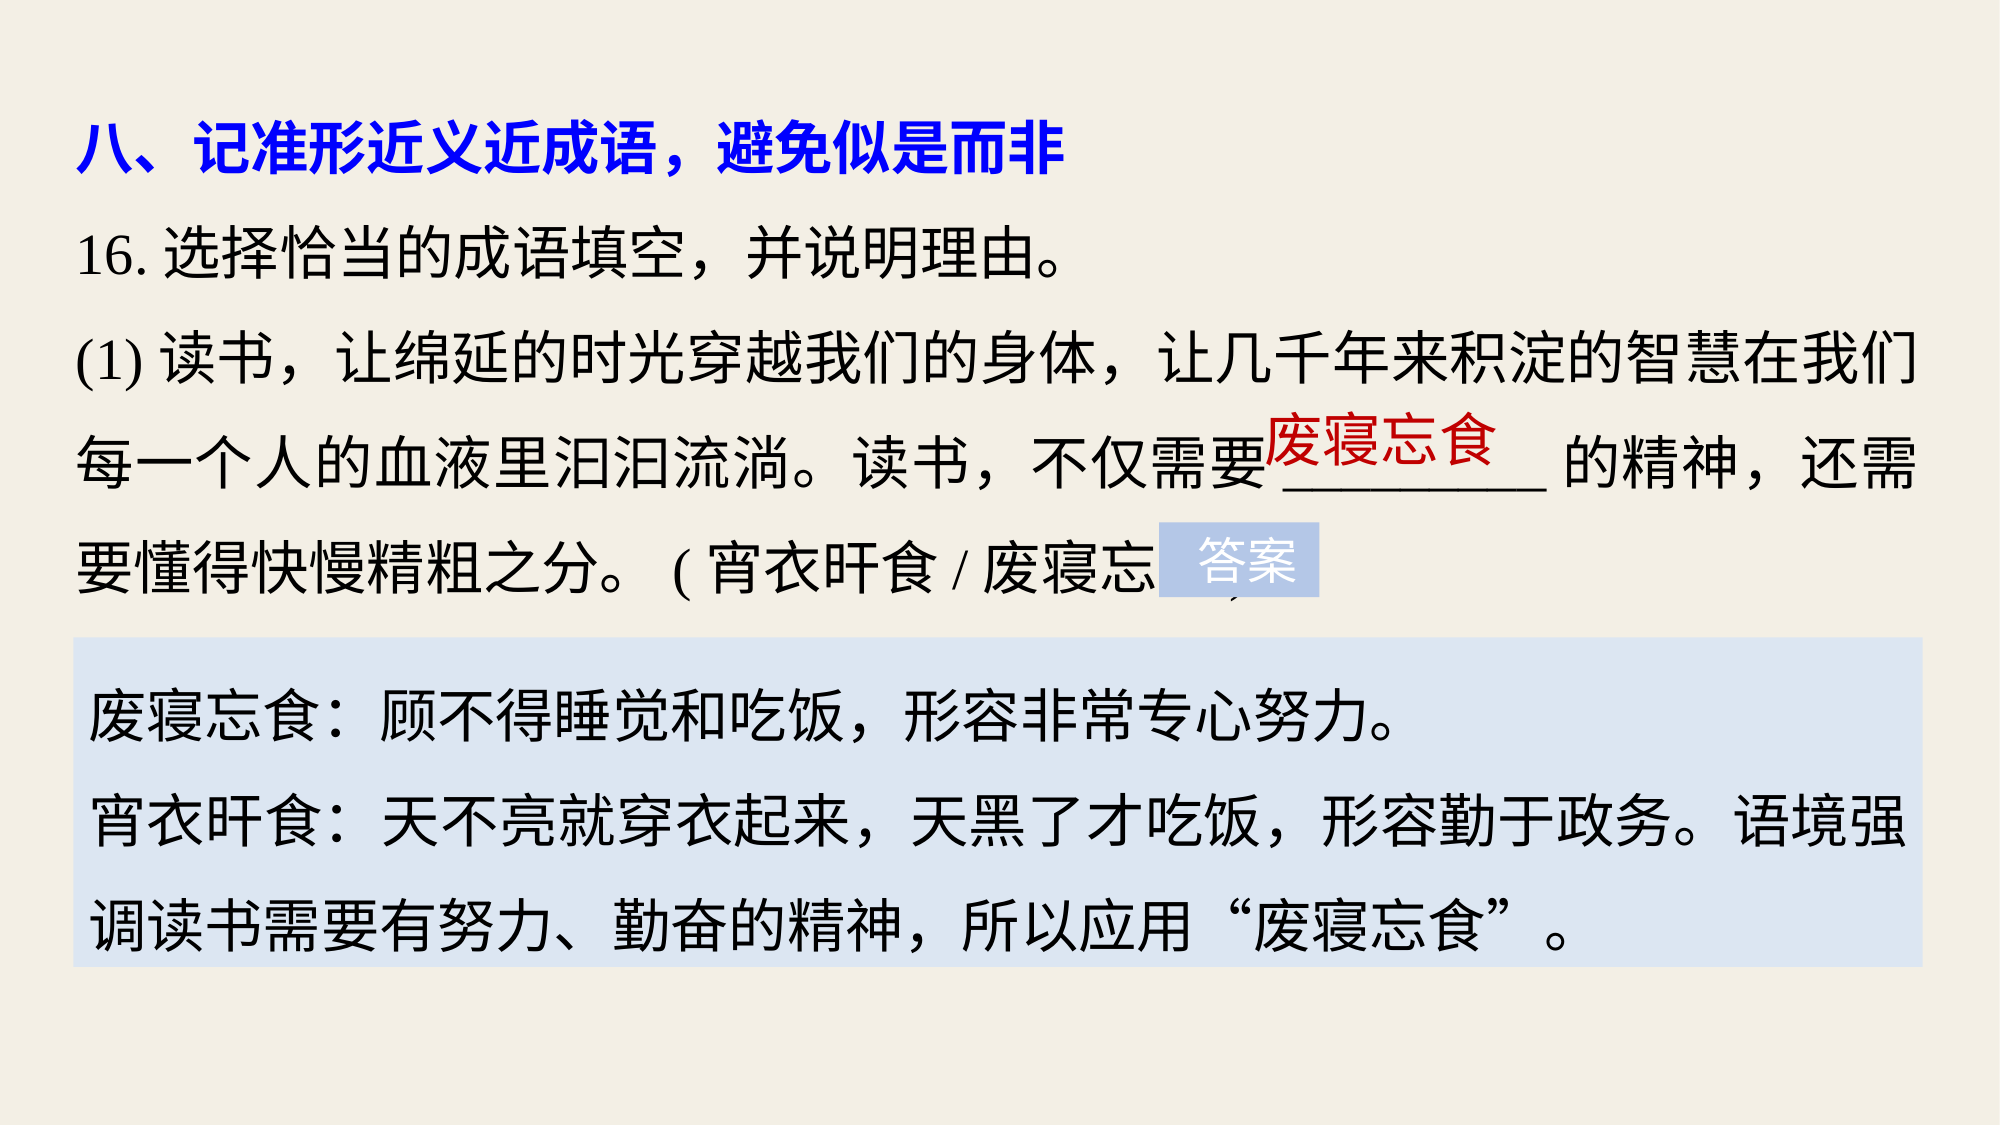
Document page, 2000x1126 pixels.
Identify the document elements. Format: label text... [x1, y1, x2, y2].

text_box 答案 [1159, 522, 1320, 598]
text_box 废寝忘食 [1249, 395, 1513, 481]
text_box 废寝忘食：顾不得睡觉和吃饭，形容非常专心努力。 宵衣旰食：天不亮就穿衣起来，天黑了才吃饭，形容勤于政务。语境强调读书需要有努力、勤奋的精神，所以应用“废寝忘食”。 [73, 637, 1923, 967]
text_box 八、记准形近义近成语，避免似是而非 16.选择恰当的成语填空，并说明理由。 (1)读书，让绵延的时光穿越我们的身体，让几千年来积淀的智慧在我们每一个人的血液里汩汩流淌。读书，不仅需要_________的精神，还需要懂得快慢精粗之分。(宵衣旰食/废寝忘食) [55, 66, 1939, 612]
